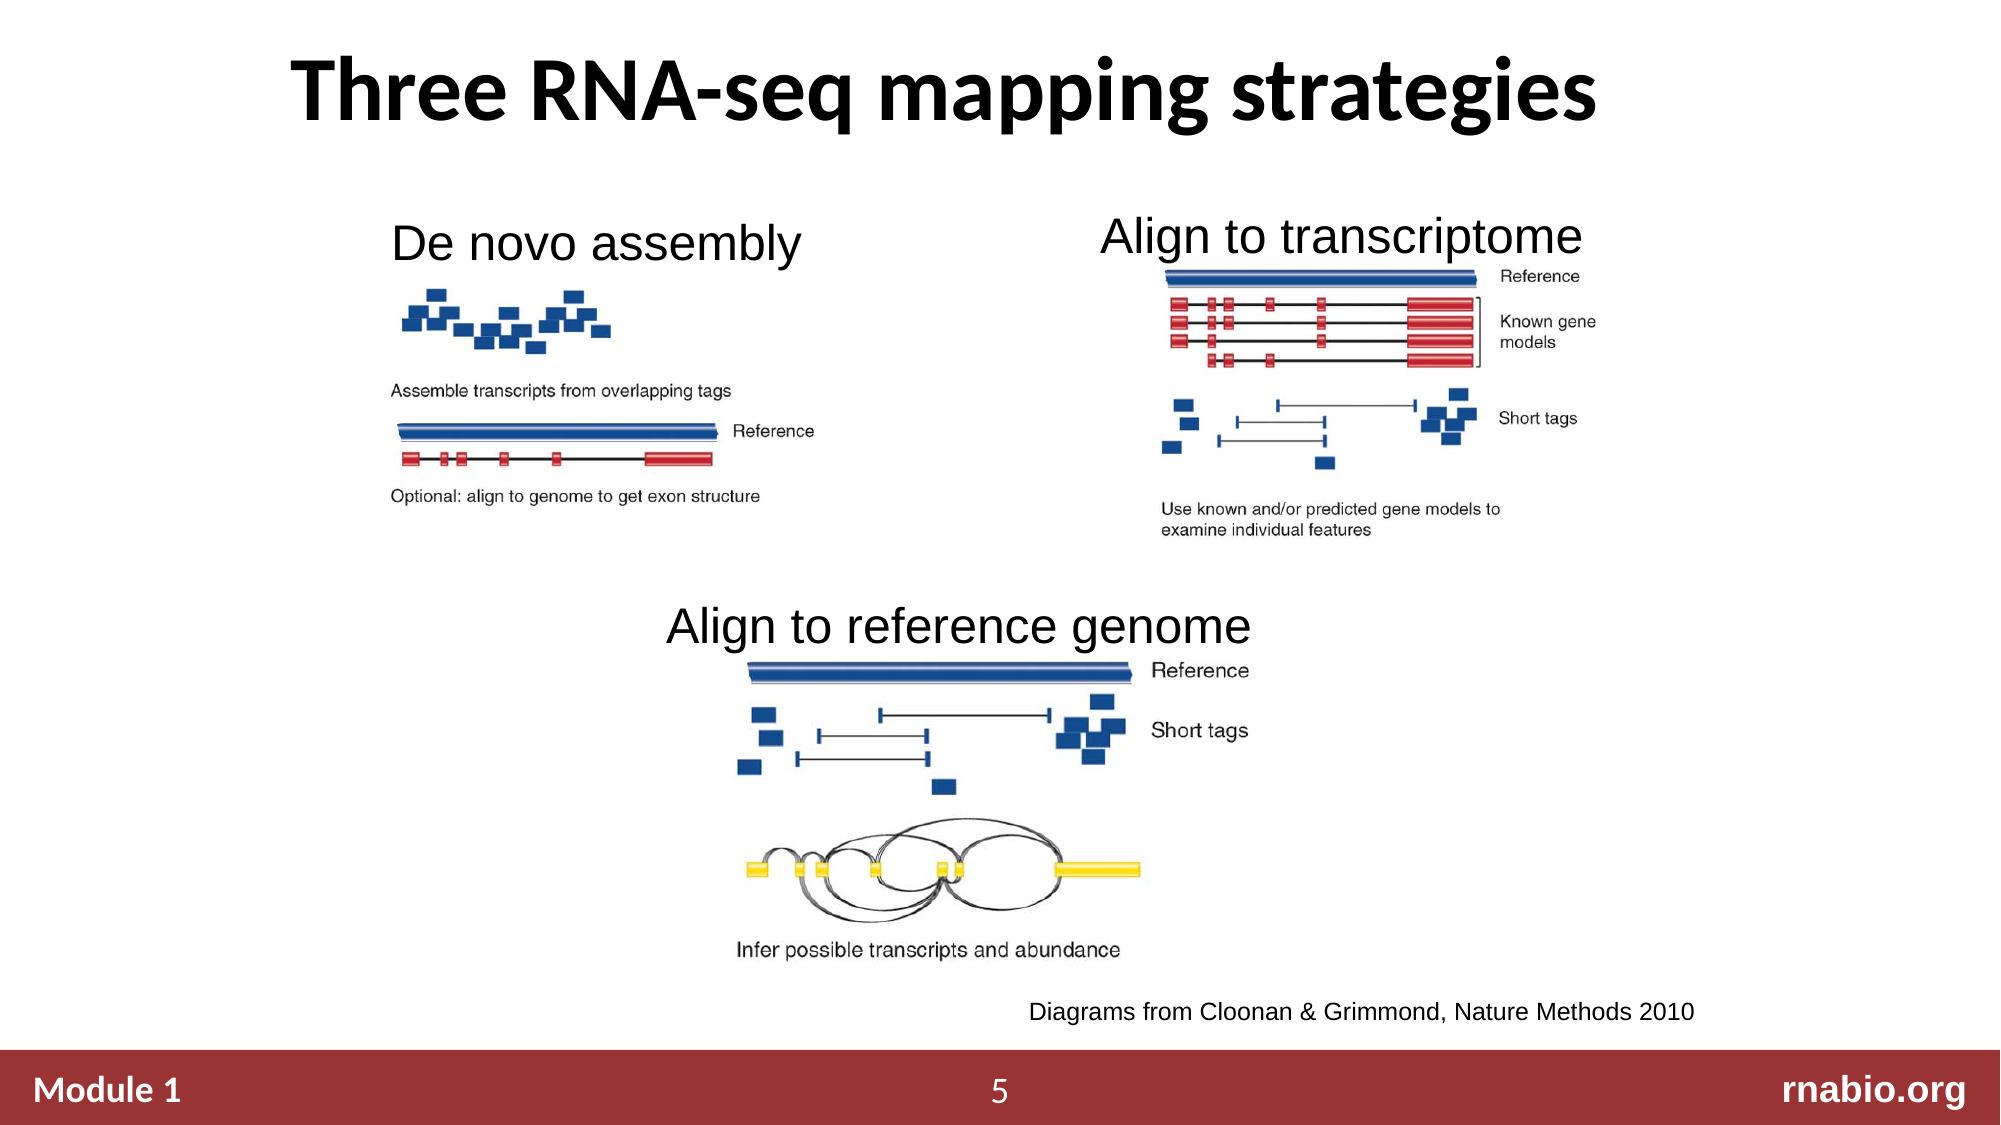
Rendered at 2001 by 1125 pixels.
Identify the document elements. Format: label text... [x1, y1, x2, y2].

text_box Align to reference genome [651, 586, 1268, 661]
text_box Diagrams from Cloonan & Grimmond, Nature Methods 2010 [1014, 987, 1712, 1033]
title Three RNA-seq mapping strategies [275, 0, 1725, 185]
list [728, 651, 1260, 988]
text_box Align to transcriptome [1085, 196, 1599, 272]
text_box De novo assembly [376, 203, 817, 279]
picture [1153, 259, 1606, 539]
picture [385, 272, 823, 527]
